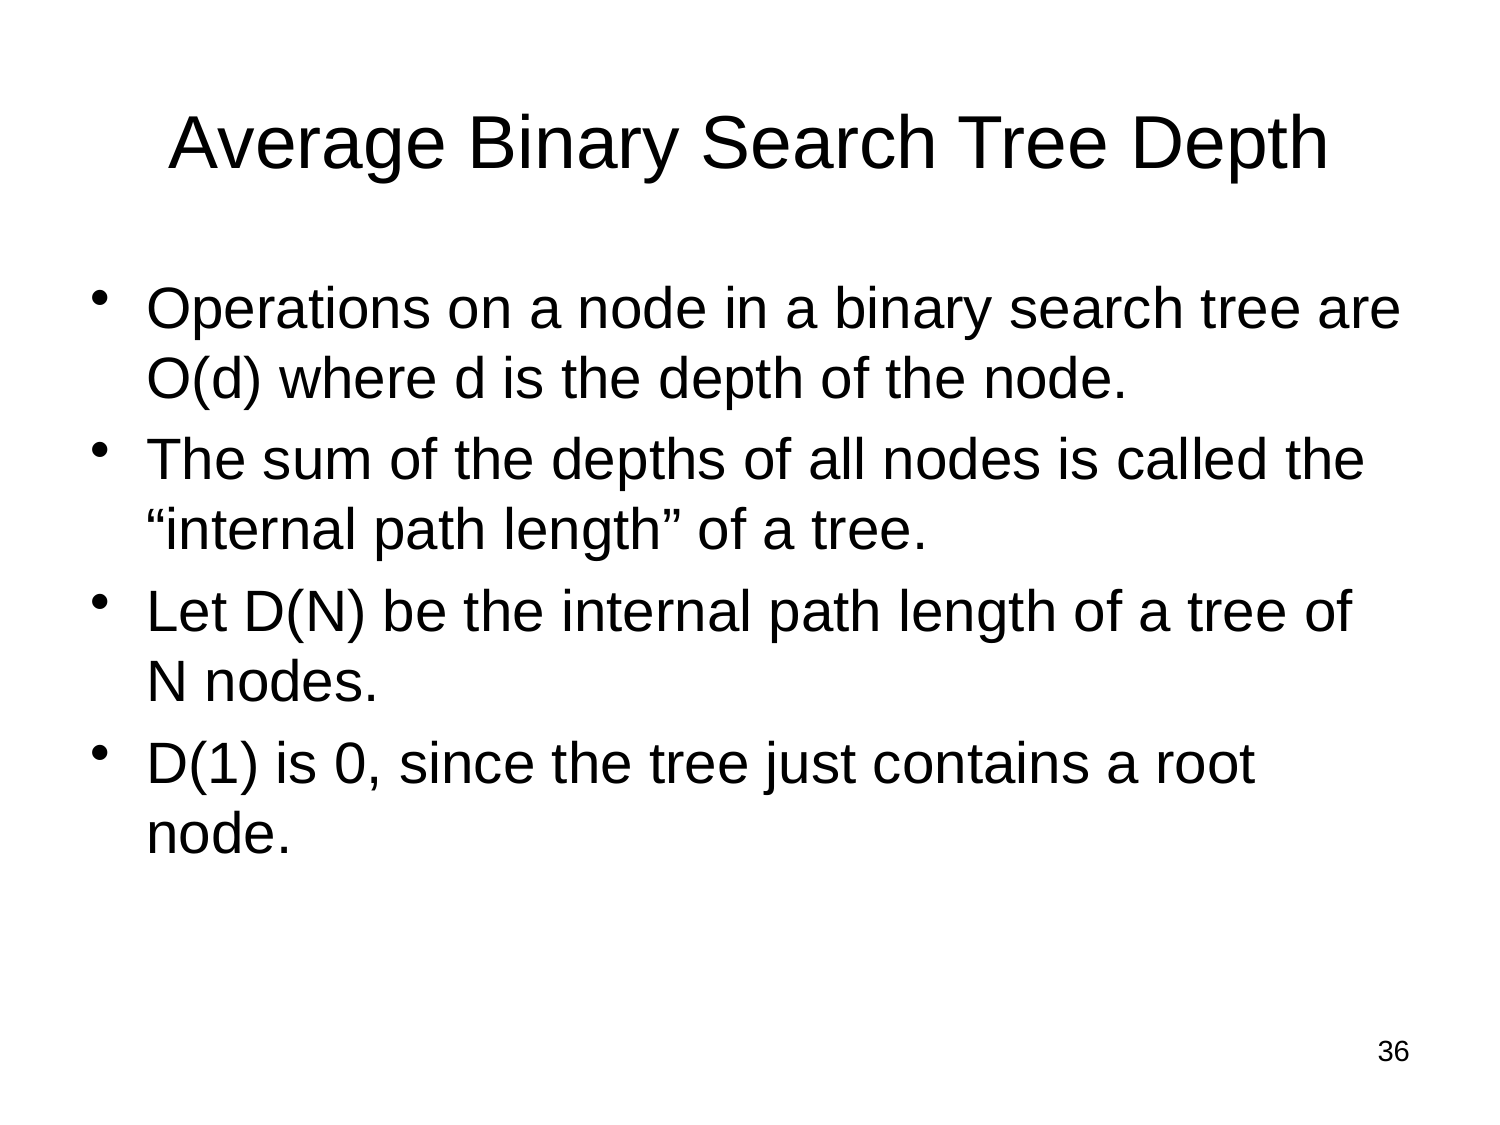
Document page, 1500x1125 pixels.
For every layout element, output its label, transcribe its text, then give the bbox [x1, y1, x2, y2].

title Average Binary Search Tree Depth [75, 45, 1425, 233]
list Operations on a node in a binary search tree are O(d) where d is the depth of the node. The sum of the depths of all nodes is called the “internal path length” of a tree. Let D(N) be the internal path length of a tree of N nodes. D(1) is 0, since the tree just contains a root node. [75, 262, 1425, 1005]
slide_number 36 [1074, 1024, 1426, 1103]
